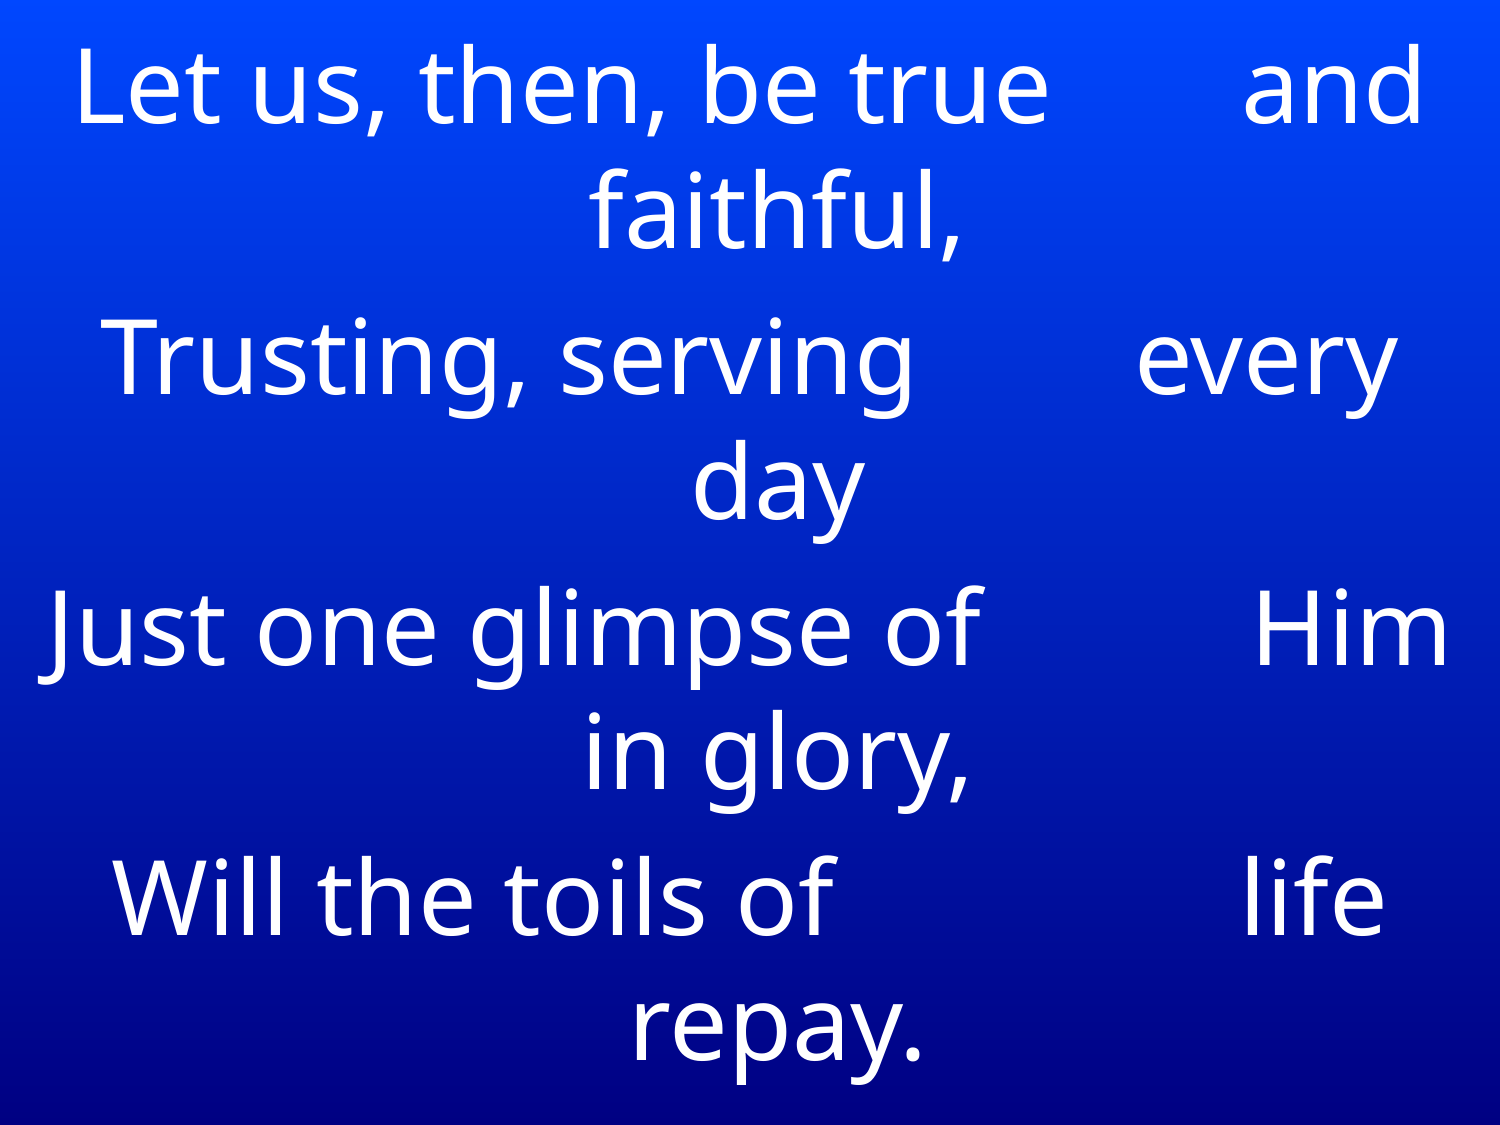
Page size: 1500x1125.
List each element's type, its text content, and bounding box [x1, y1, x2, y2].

list Let us, then, be true and faithful, Trusting, serving every day Just one glimpse of Him in glory, Will the toils of life repay. [0, 11, 1500, 1125]
